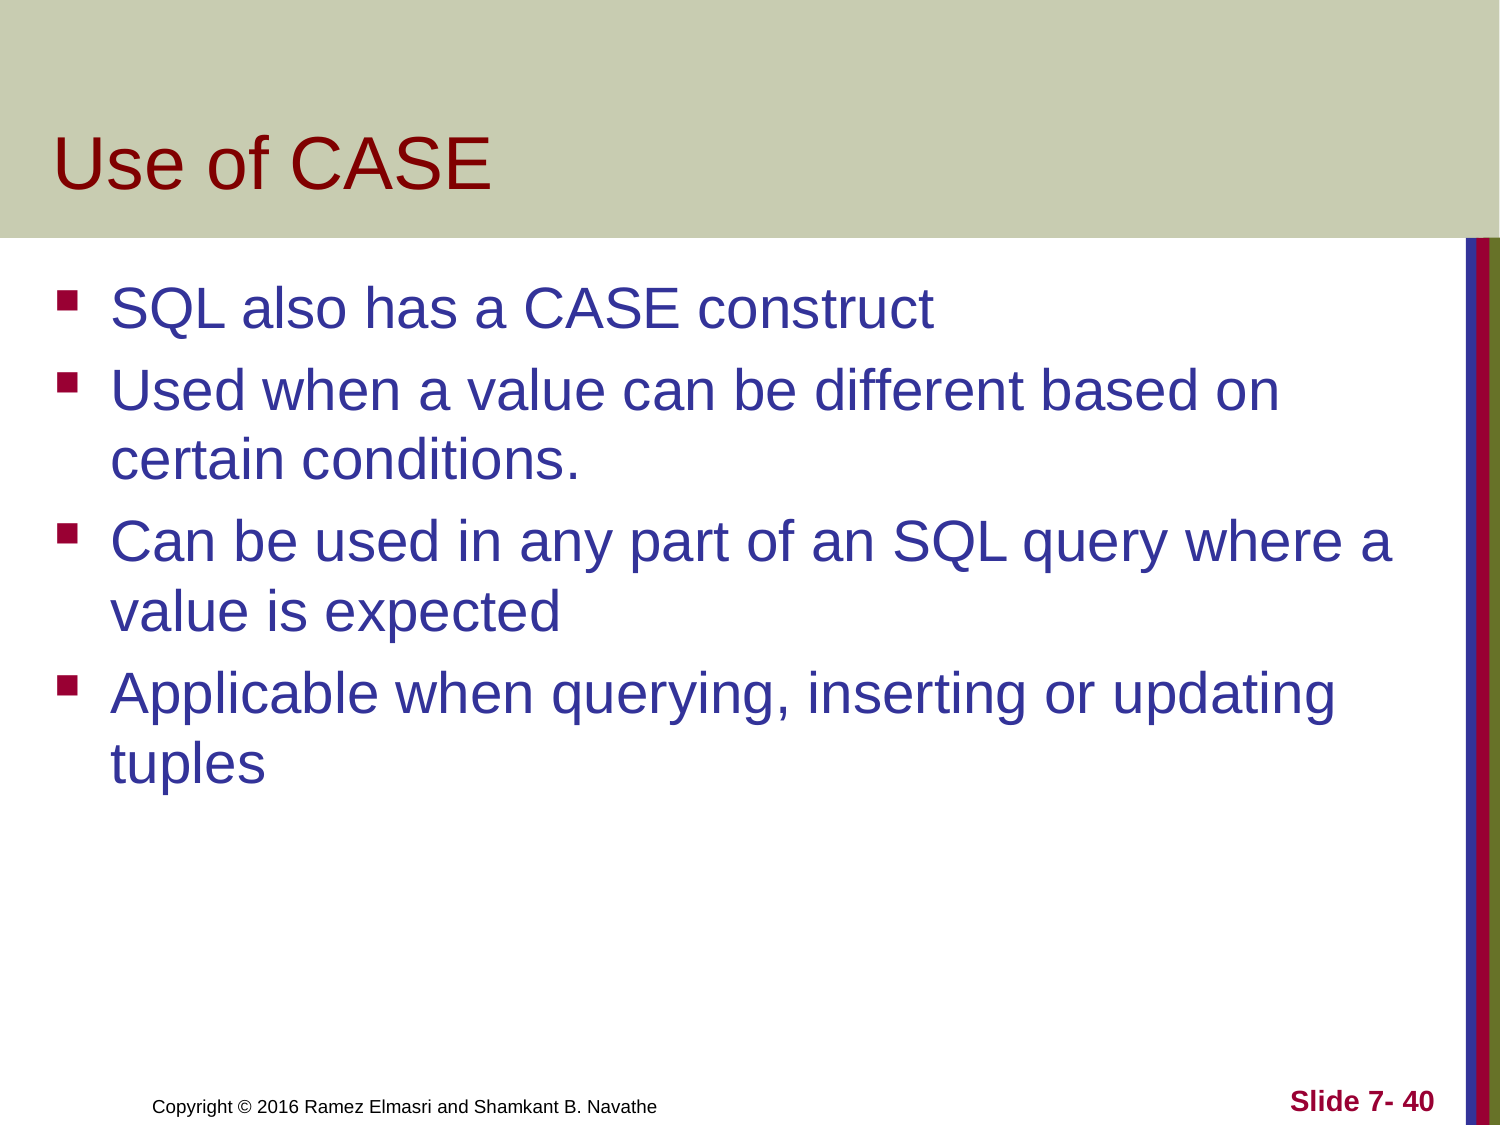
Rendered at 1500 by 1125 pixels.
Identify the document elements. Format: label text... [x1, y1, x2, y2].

slide_number Slide 7- 40 [1137, 1049, 1451, 1125]
title Use of CASE [37, 49, 1317, 213]
list SQL also has a CASE construct Used when a value can be different based on certain conditions. Can be used in any part of an SQL query where a value is expected Applicable when querying, inserting or updating tuples [39, 262, 1400, 1013]
